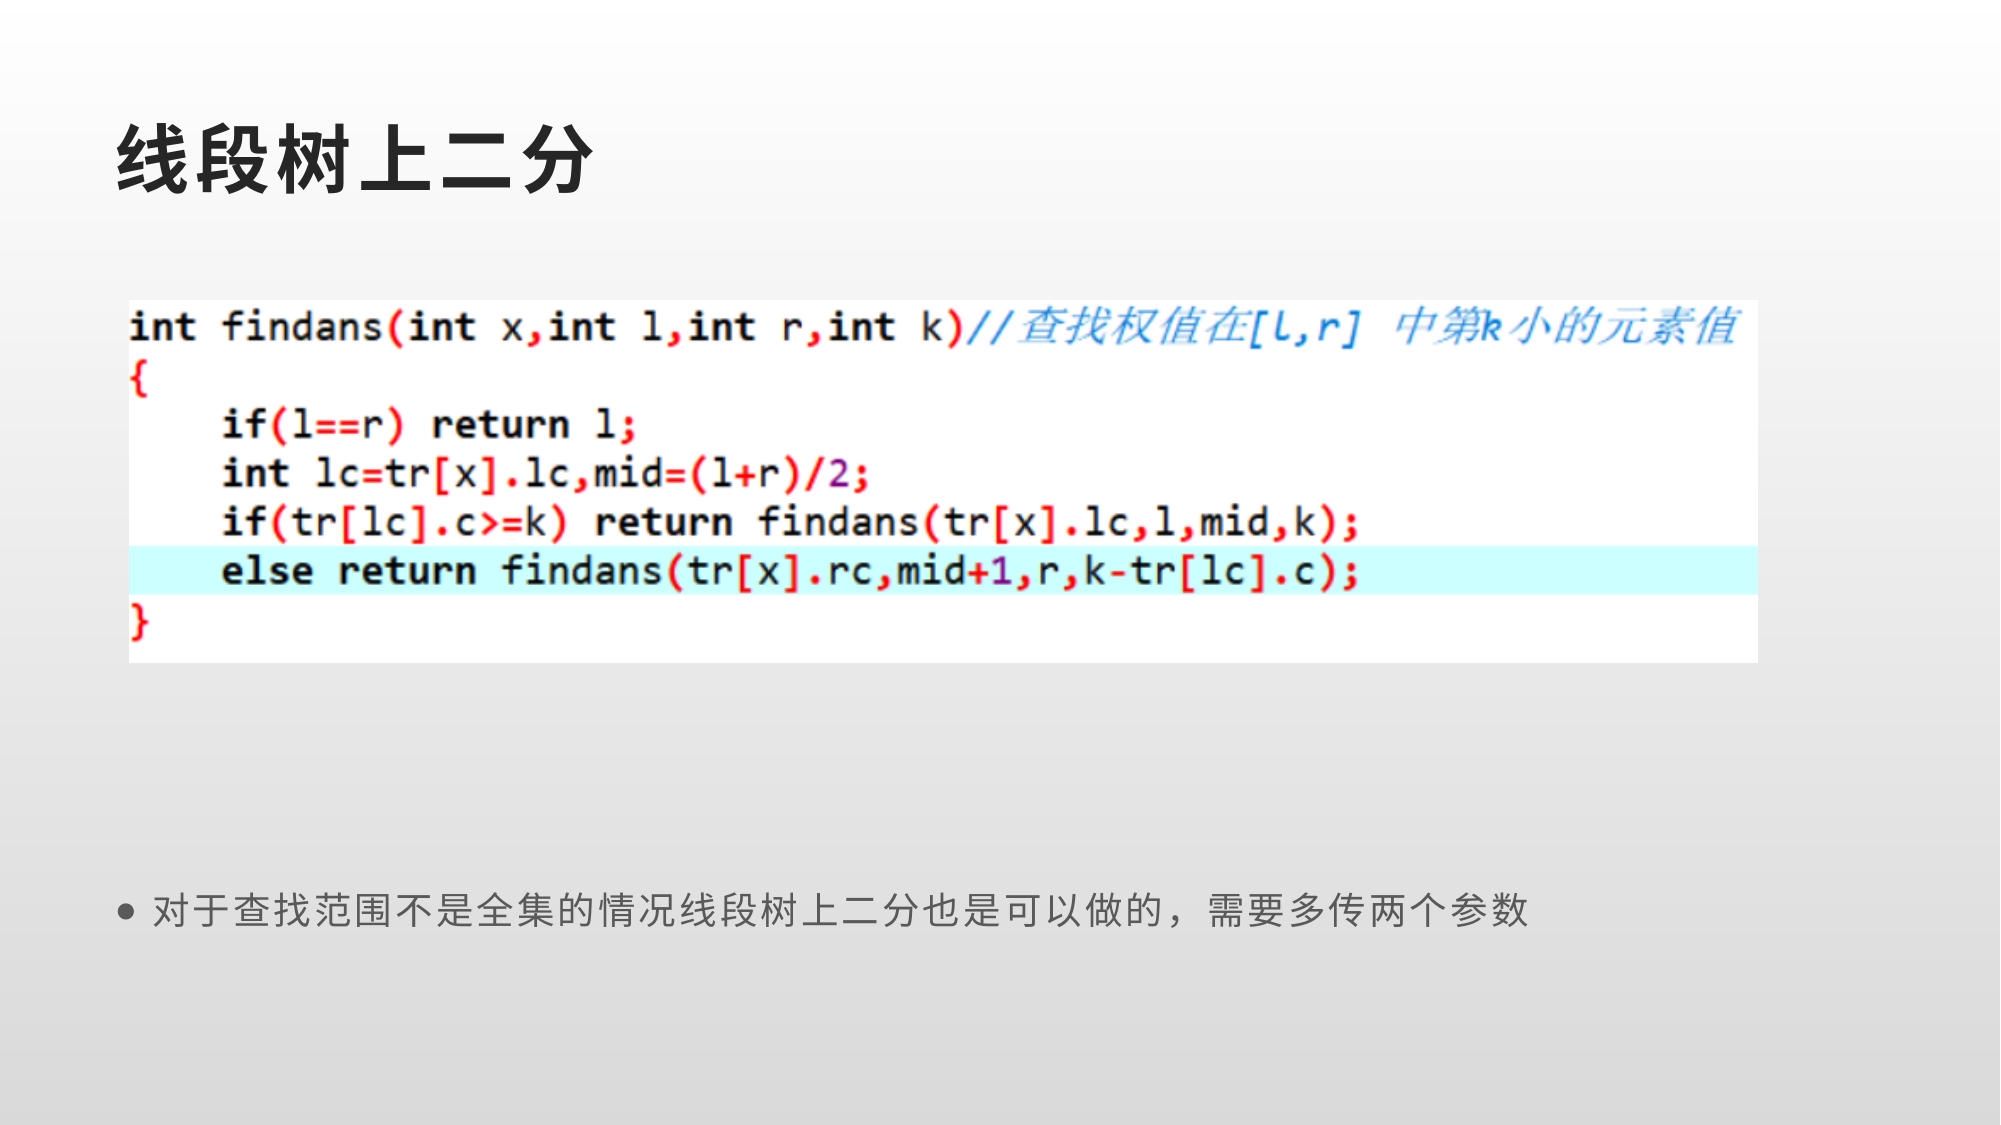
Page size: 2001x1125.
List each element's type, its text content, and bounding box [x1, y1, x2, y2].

list 对于查找范围不是全集的情况线段树上二分也是可以做的，需要多传两个参数 [99, 244, 1900, 1026]
title 线段树上二分 [99, 99, 1900, 216]
picture [129, 300, 1758, 664]
